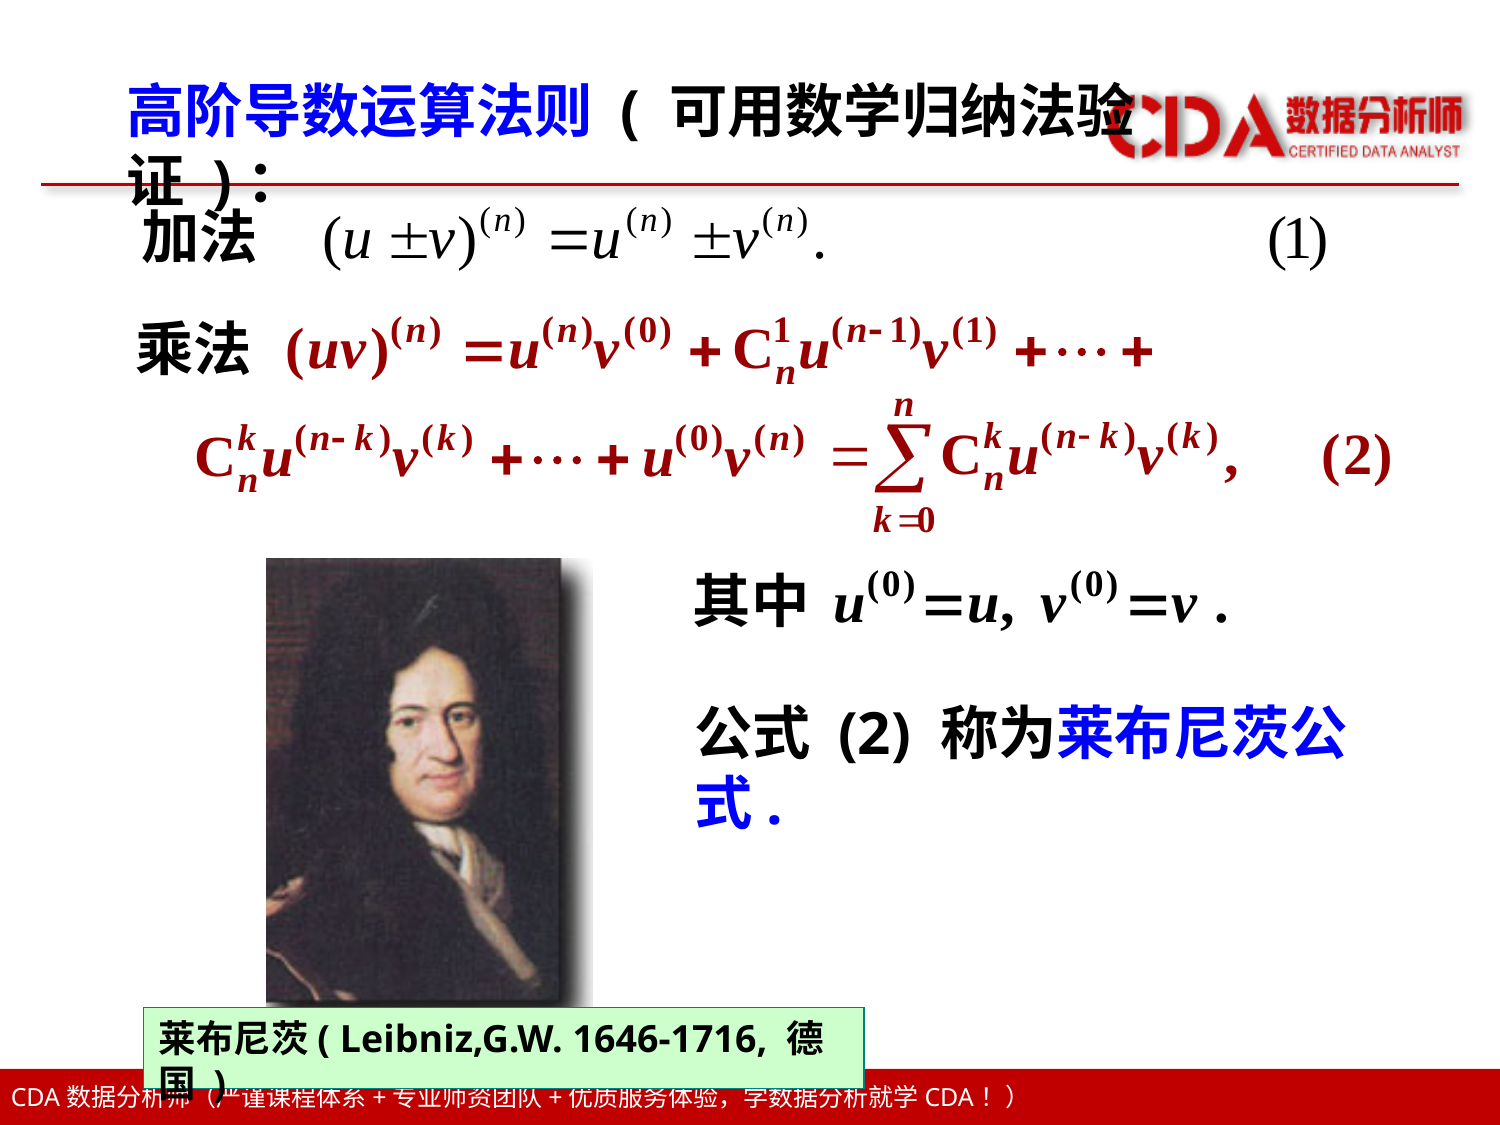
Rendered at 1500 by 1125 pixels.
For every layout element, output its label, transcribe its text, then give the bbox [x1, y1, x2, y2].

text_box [192, 381, 1395, 538]
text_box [143, 558, 865, 1089]
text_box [314, 192, 1341, 284]
text_box 公式 (2) 称为莱布尼茨公式. [865, 688, 1420, 844]
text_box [120, 304, 1160, 391]
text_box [865, 562, 1231, 642]
text_box 高阶导数运算法则 ( 可用数学归纳法验证 )： [112, 66, 1292, 221]
picture [1292, 70, 1500, 174]
text_box 加法 [126, 221, 314, 278]
